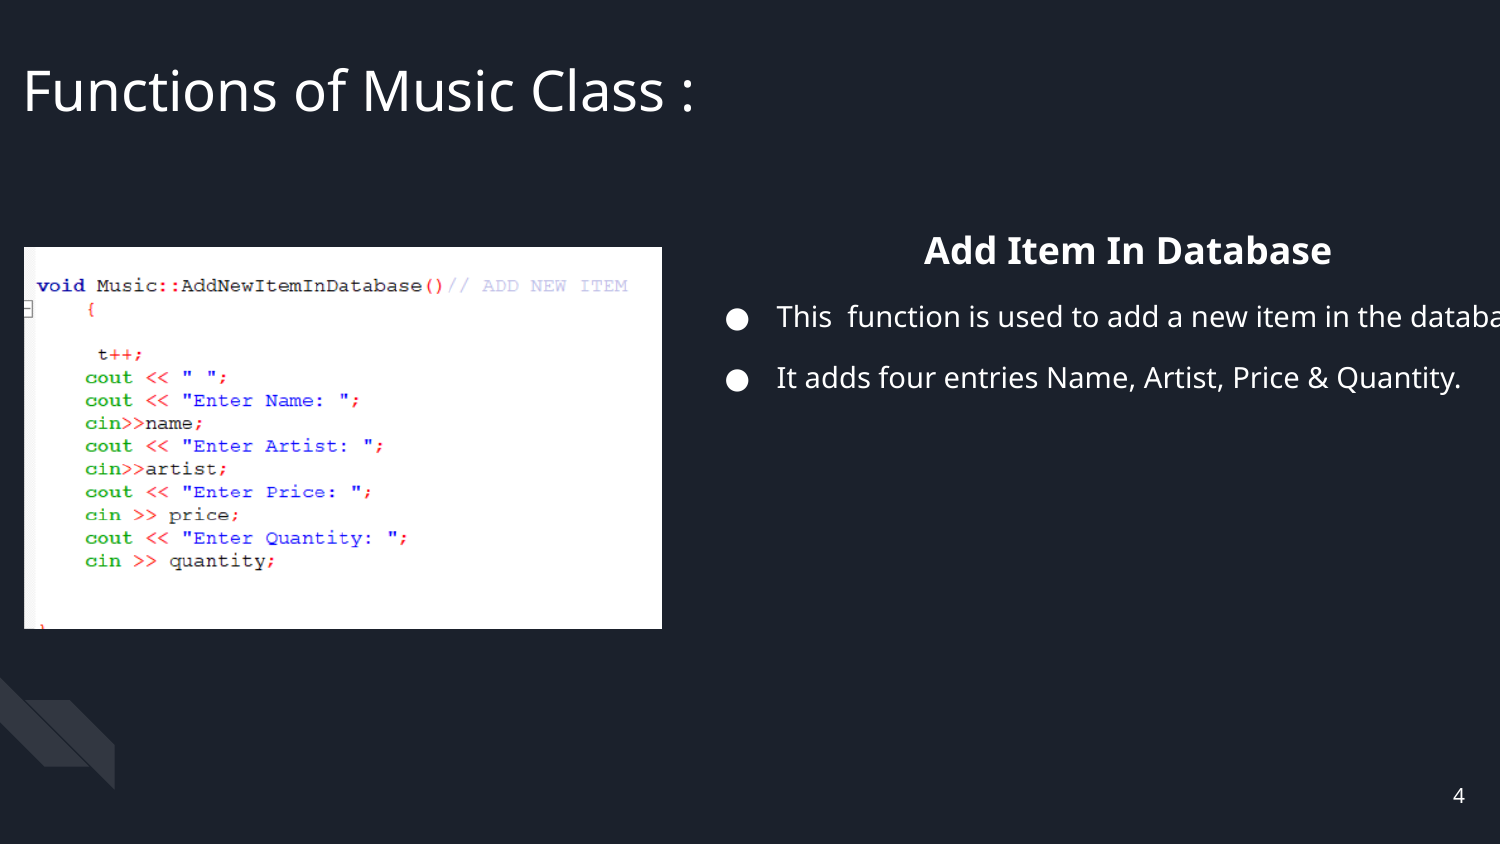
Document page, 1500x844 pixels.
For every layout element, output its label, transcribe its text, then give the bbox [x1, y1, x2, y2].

slide_number ‹#› [1389, 764, 1480, 830]
list Functions of Music Class : [7, 0, 1146, 223]
text_box Add Item In Database This function is used to add a new item in the database. It adds four entries Name, Artist, Price & Quantity. [686, 205, 1500, 479]
picture [24, 247, 662, 629]
